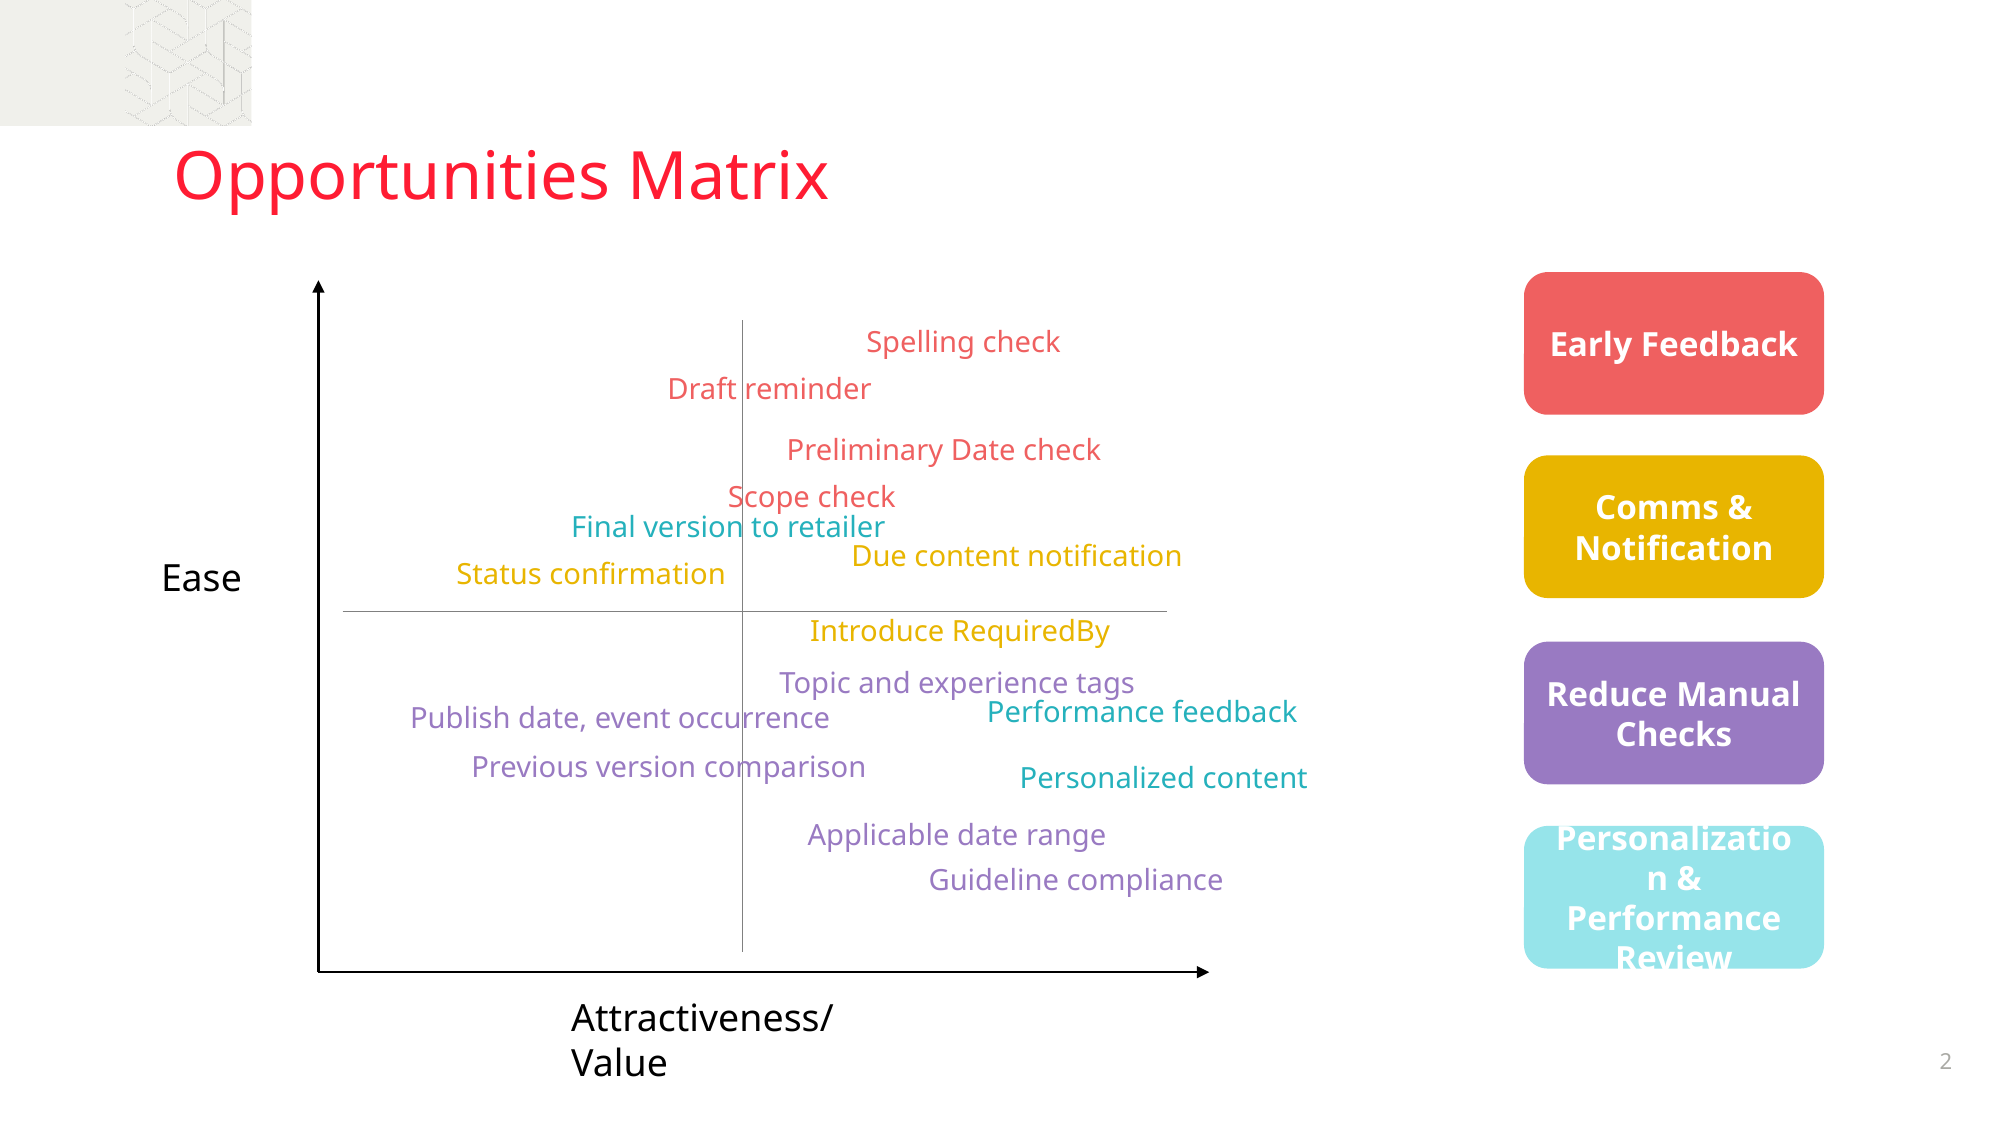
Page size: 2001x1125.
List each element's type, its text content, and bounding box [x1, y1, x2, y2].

text_box Reduce Manual Checks [1522, 640, 1826, 786]
text_box Comms & Notification [1522, 454, 1826, 600]
text_box Ease [146, 546, 318, 607]
text_box Ease [319, 546, 331, 607]
picture [125, 0, 252, 126]
text_box Attractiveness/Value [556, 986, 939, 1091]
text_box Personalization & Performance Review [1522, 824, 1826, 970]
text_box Early Feedback [1522, 271, 1826, 416]
text_box Opportunities Matrix [159, 147, 1799, 231]
